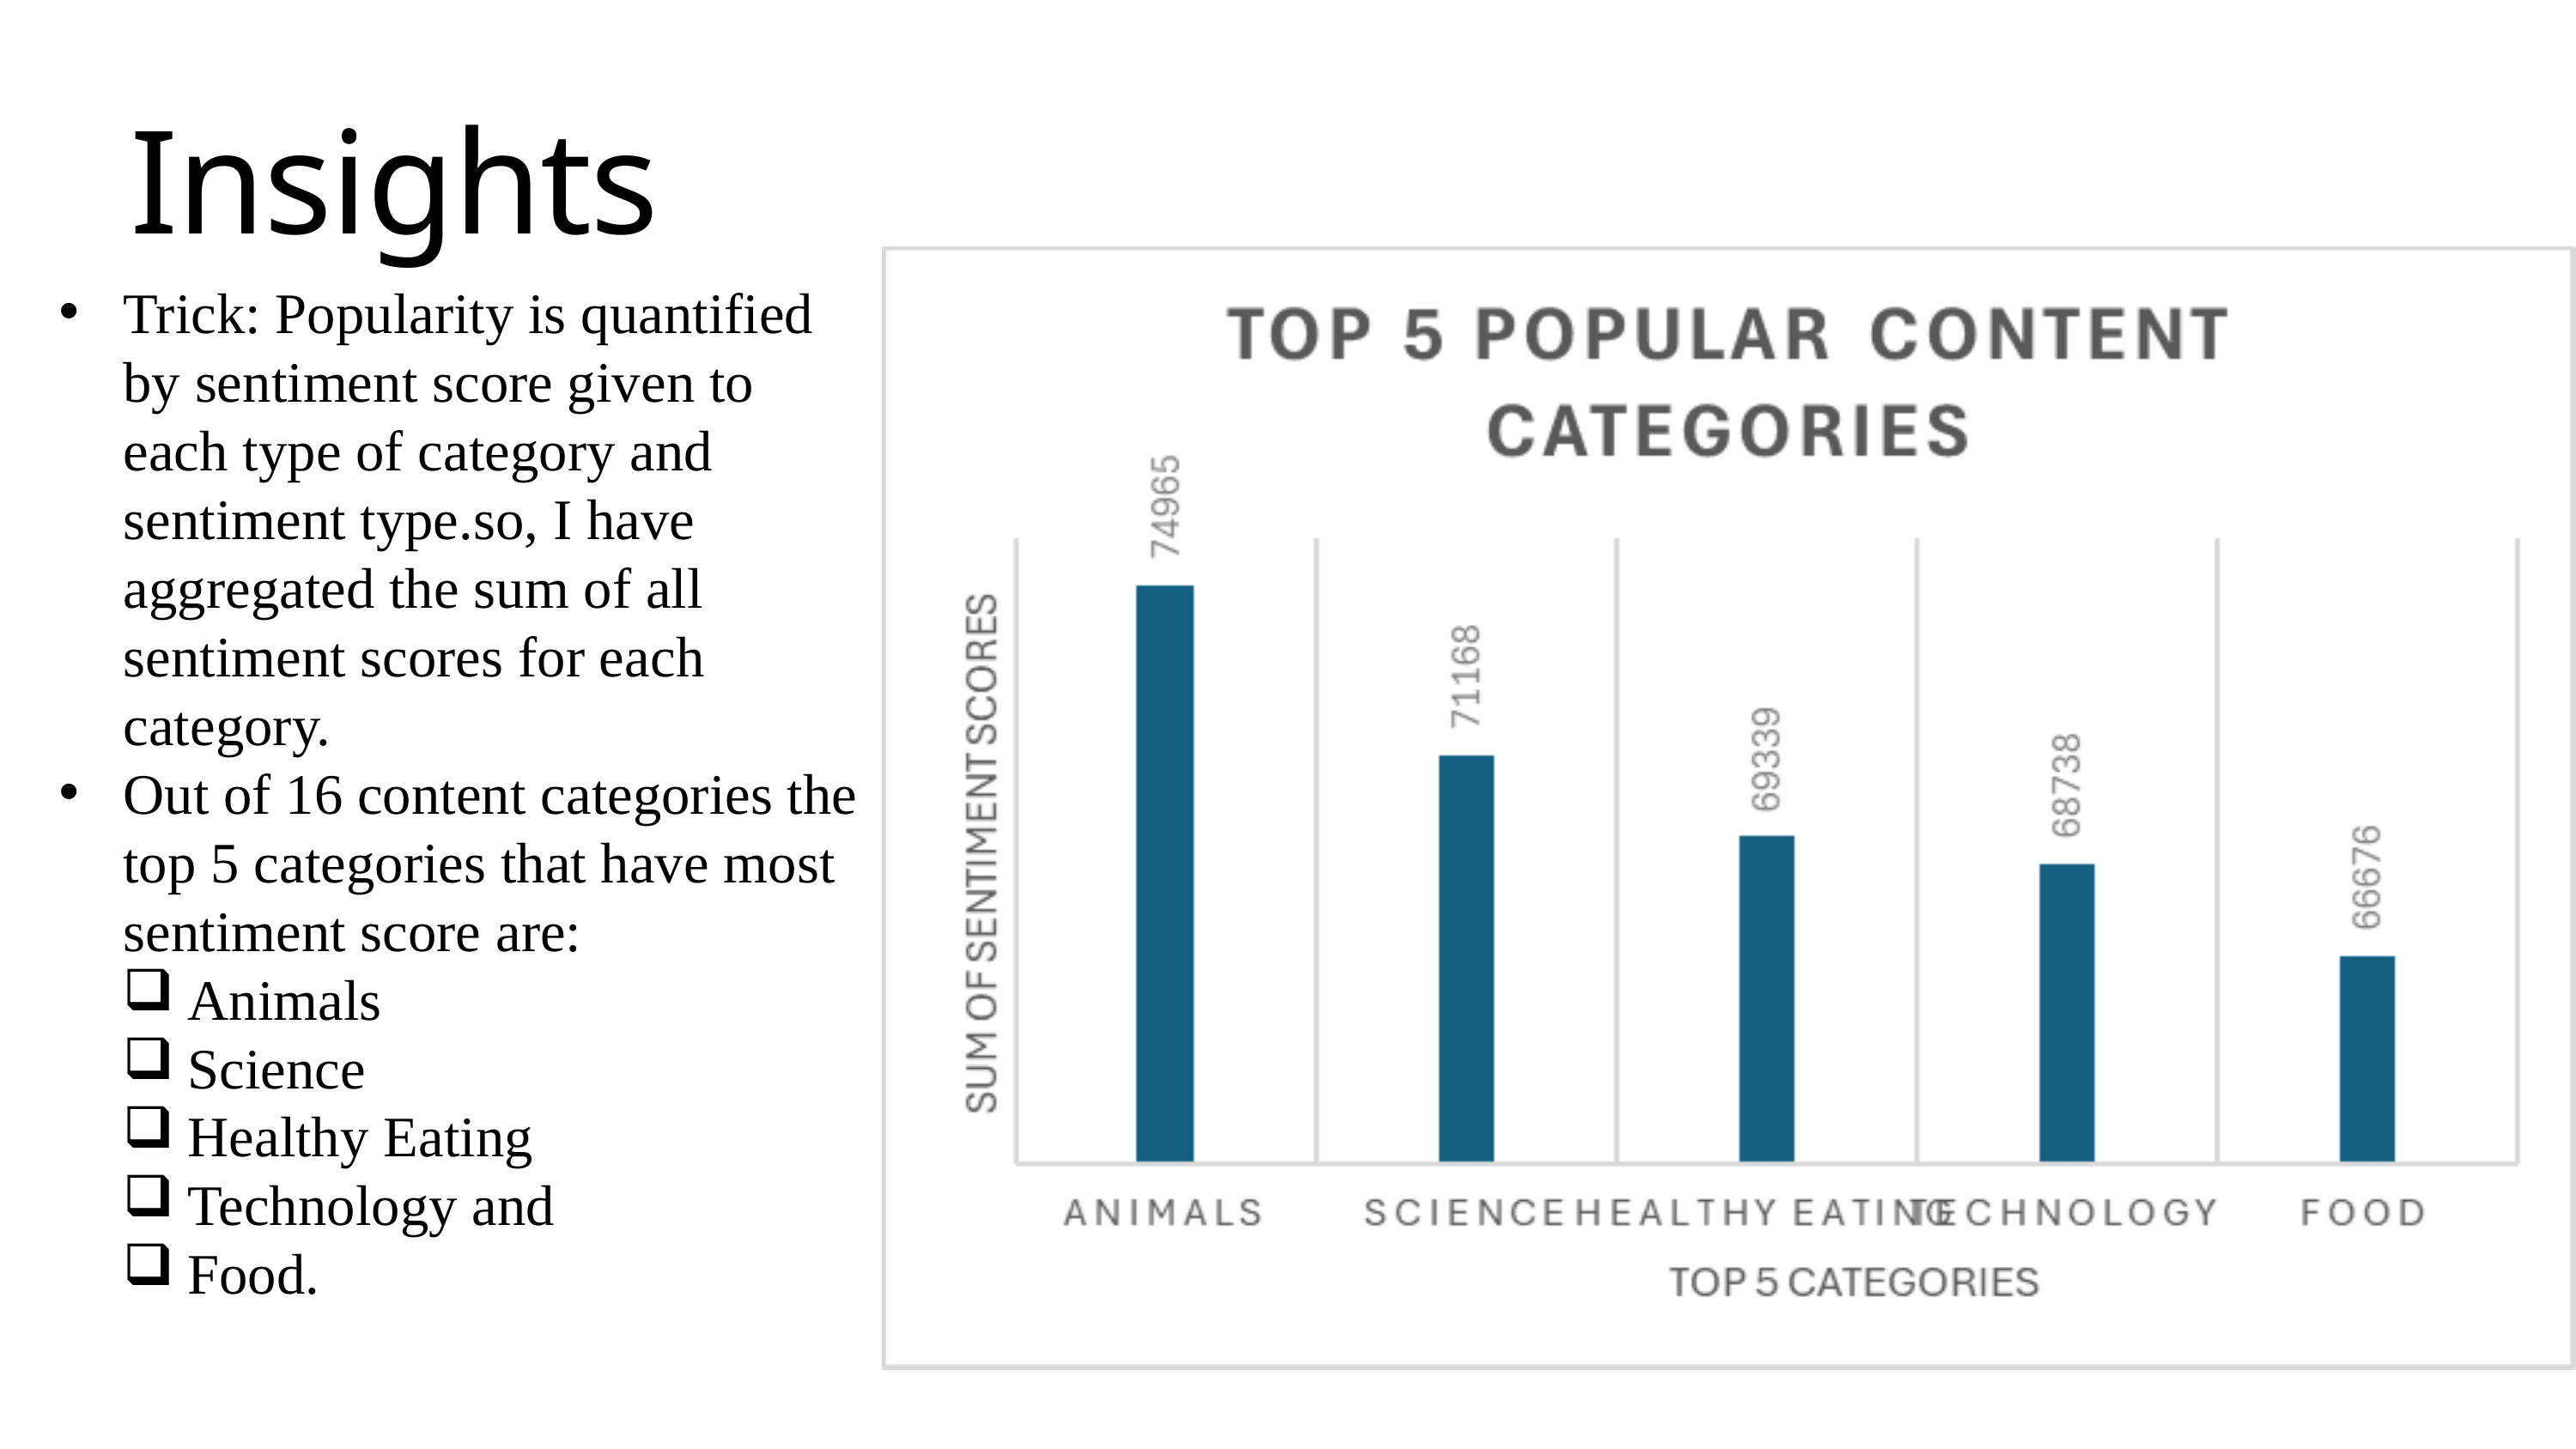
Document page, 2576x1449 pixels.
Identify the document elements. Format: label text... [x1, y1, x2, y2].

picture [881, 246, 2576, 1370]
text_box Trick: Popularity is quantified by sentiment score given to each type of category and sentiment type.so, I have aggregated the sum of all sentiment scores for each category. Out of 16 content categories the top 5 categories that have most sentiment score are: Animals Science Healthy Eating Technology and Food. [46, 270, 883, 1381]
text_box Insights [130, 91, 784, 264]
